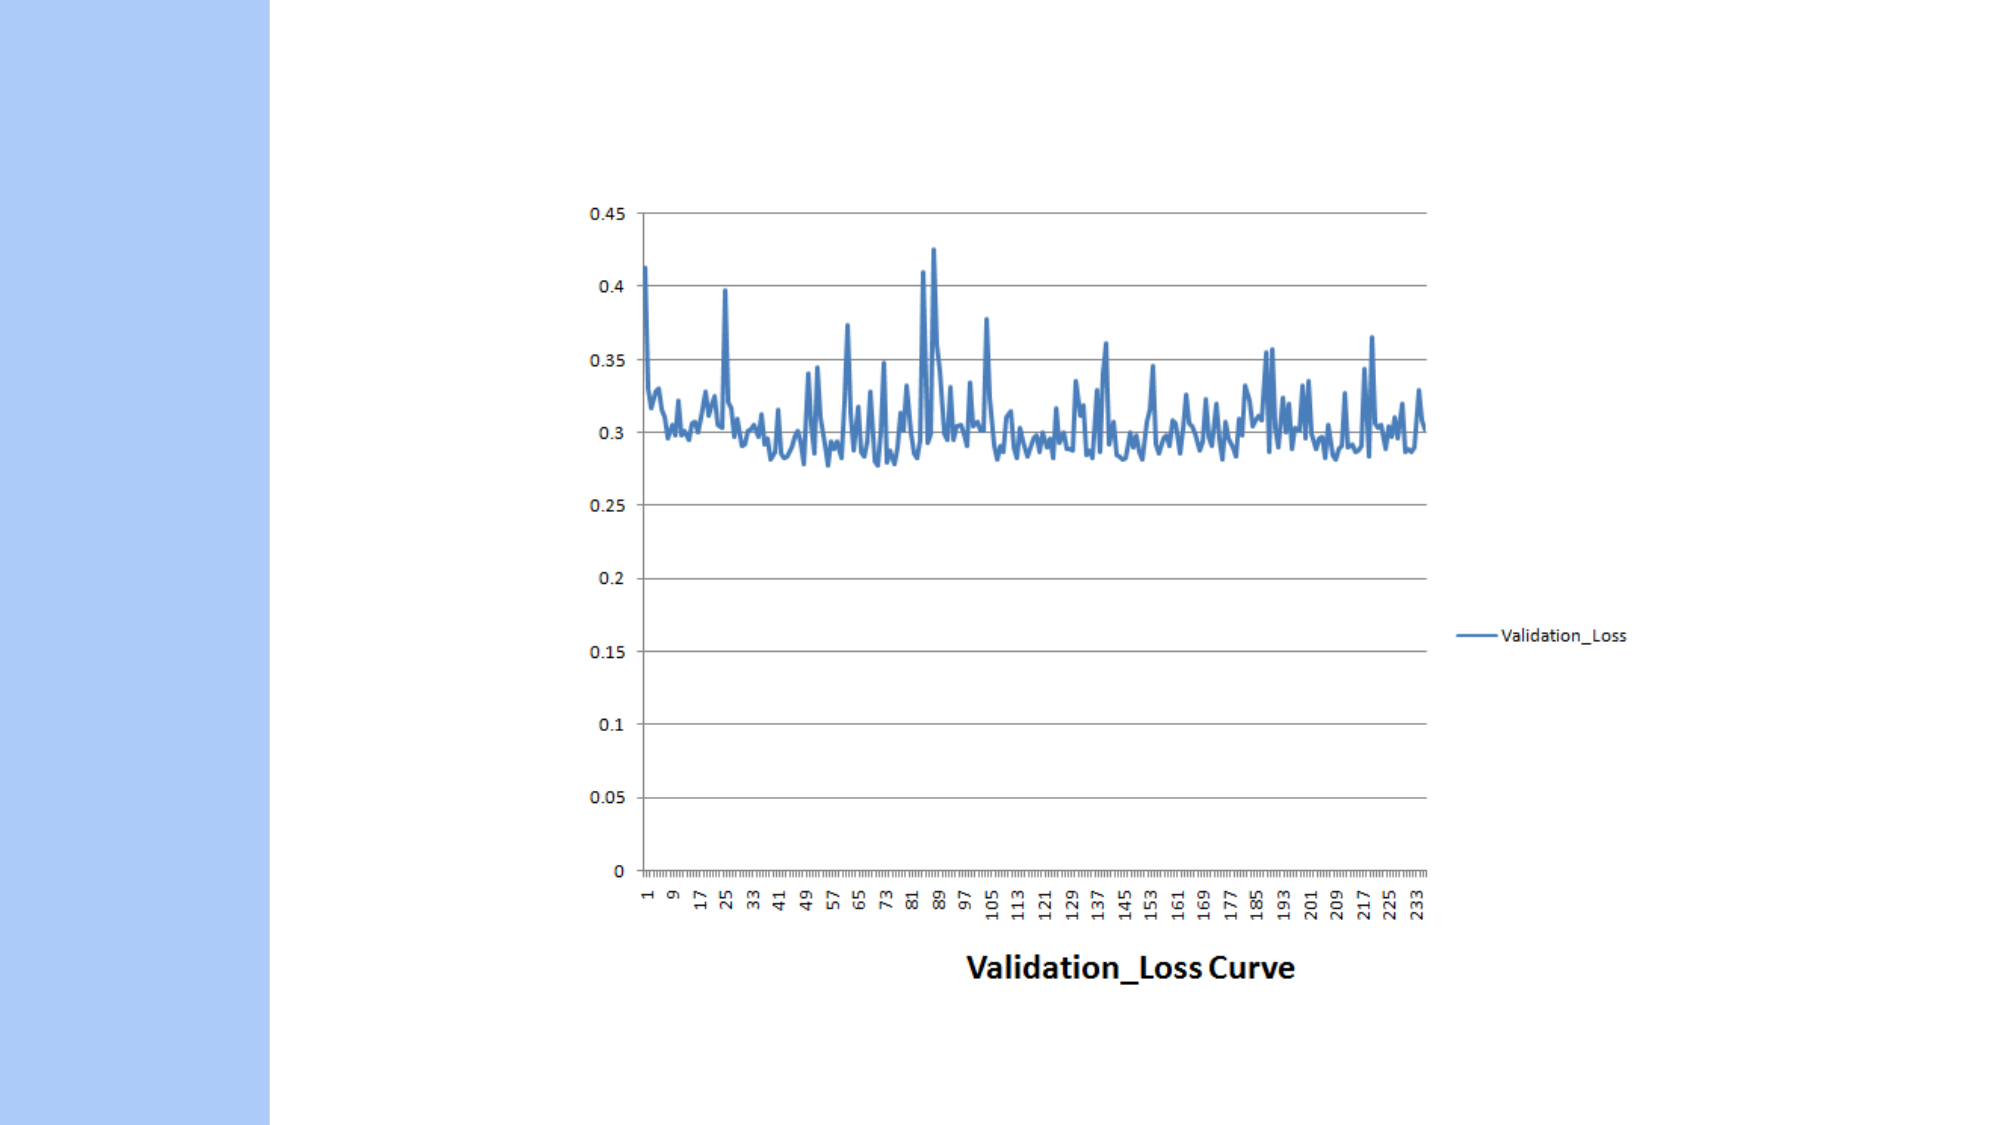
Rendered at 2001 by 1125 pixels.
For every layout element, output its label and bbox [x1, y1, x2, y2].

list [572, 199, 1645, 1001]
